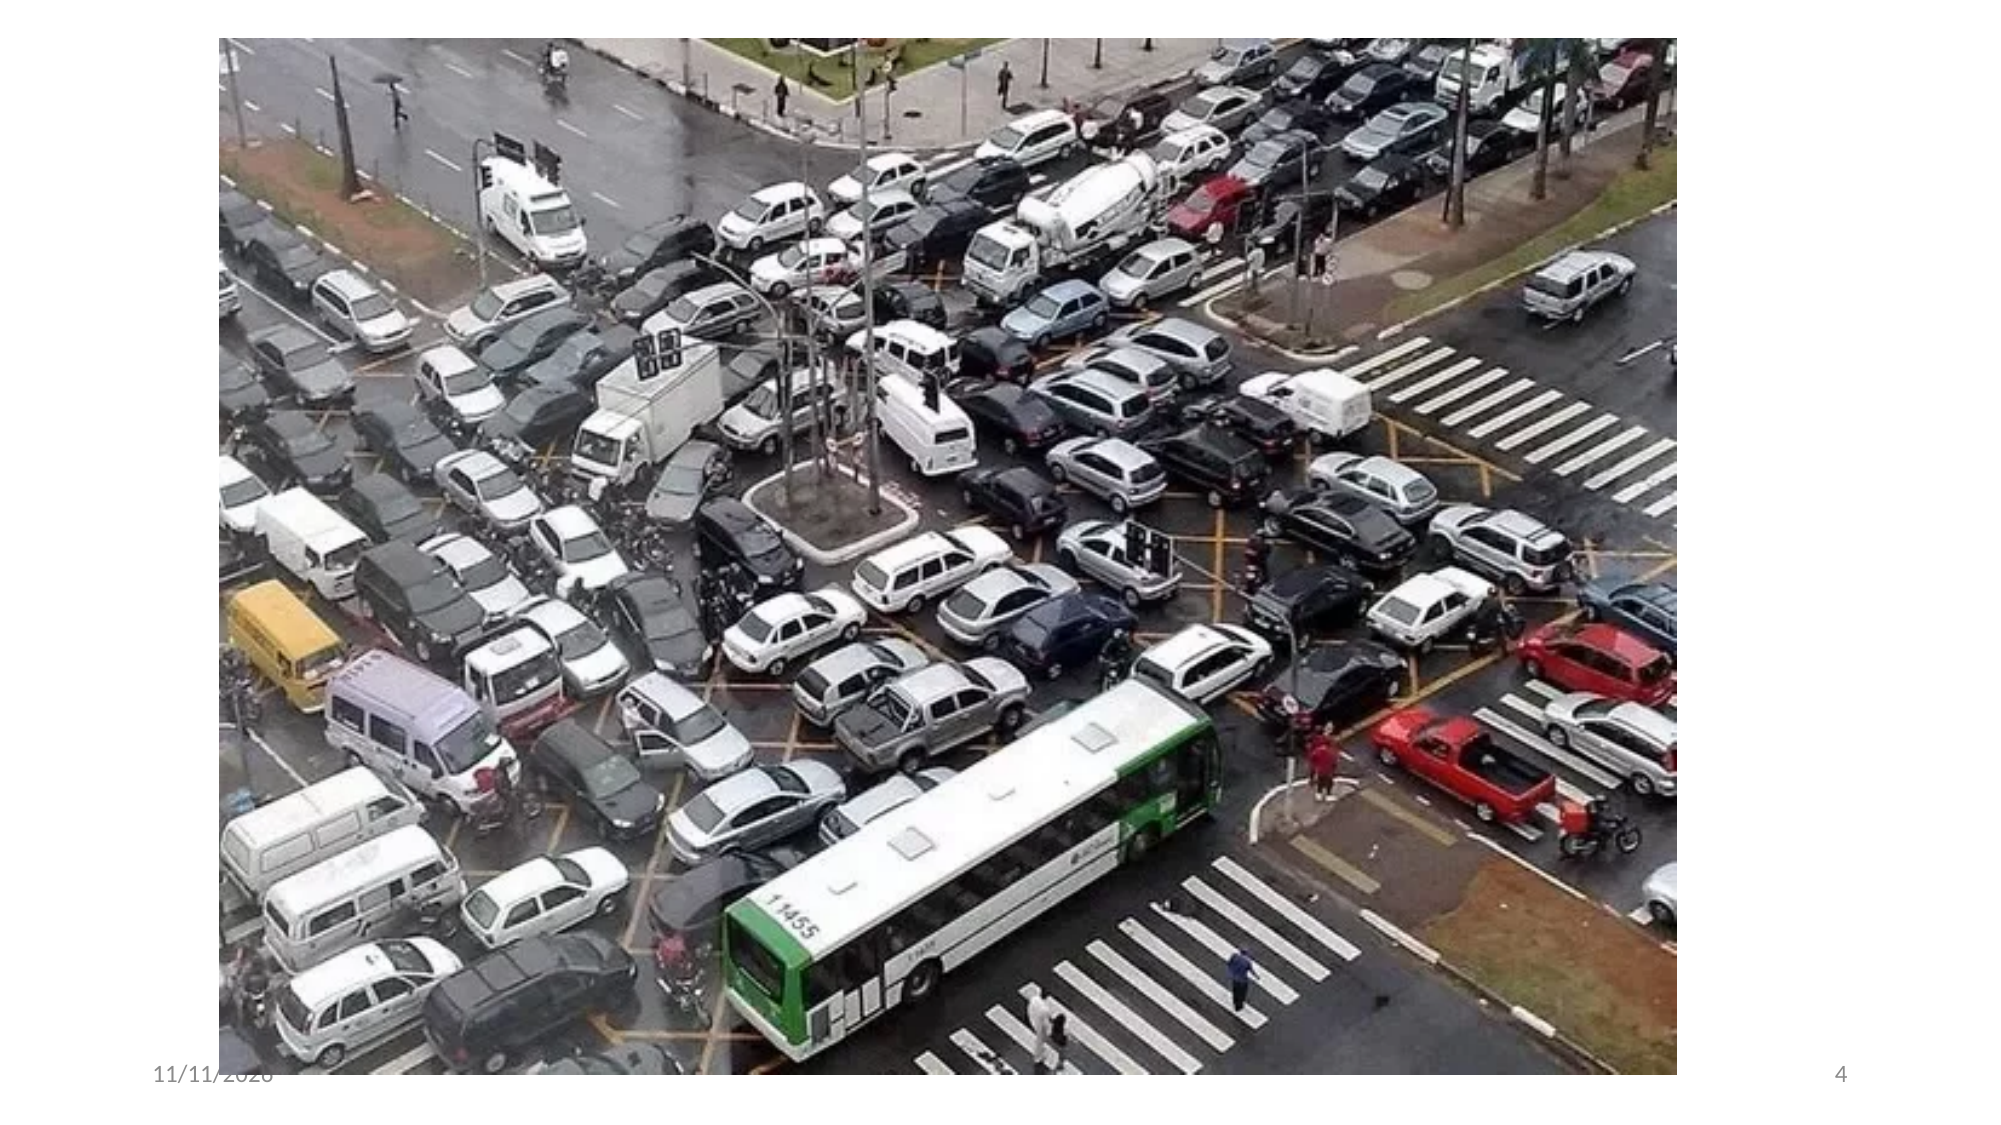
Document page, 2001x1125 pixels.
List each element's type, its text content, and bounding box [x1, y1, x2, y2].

slide_number 4 [1412, 1042, 1863, 1103]
picture [219, 38, 1677, 1075]
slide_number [137, 1042, 588, 1103]
